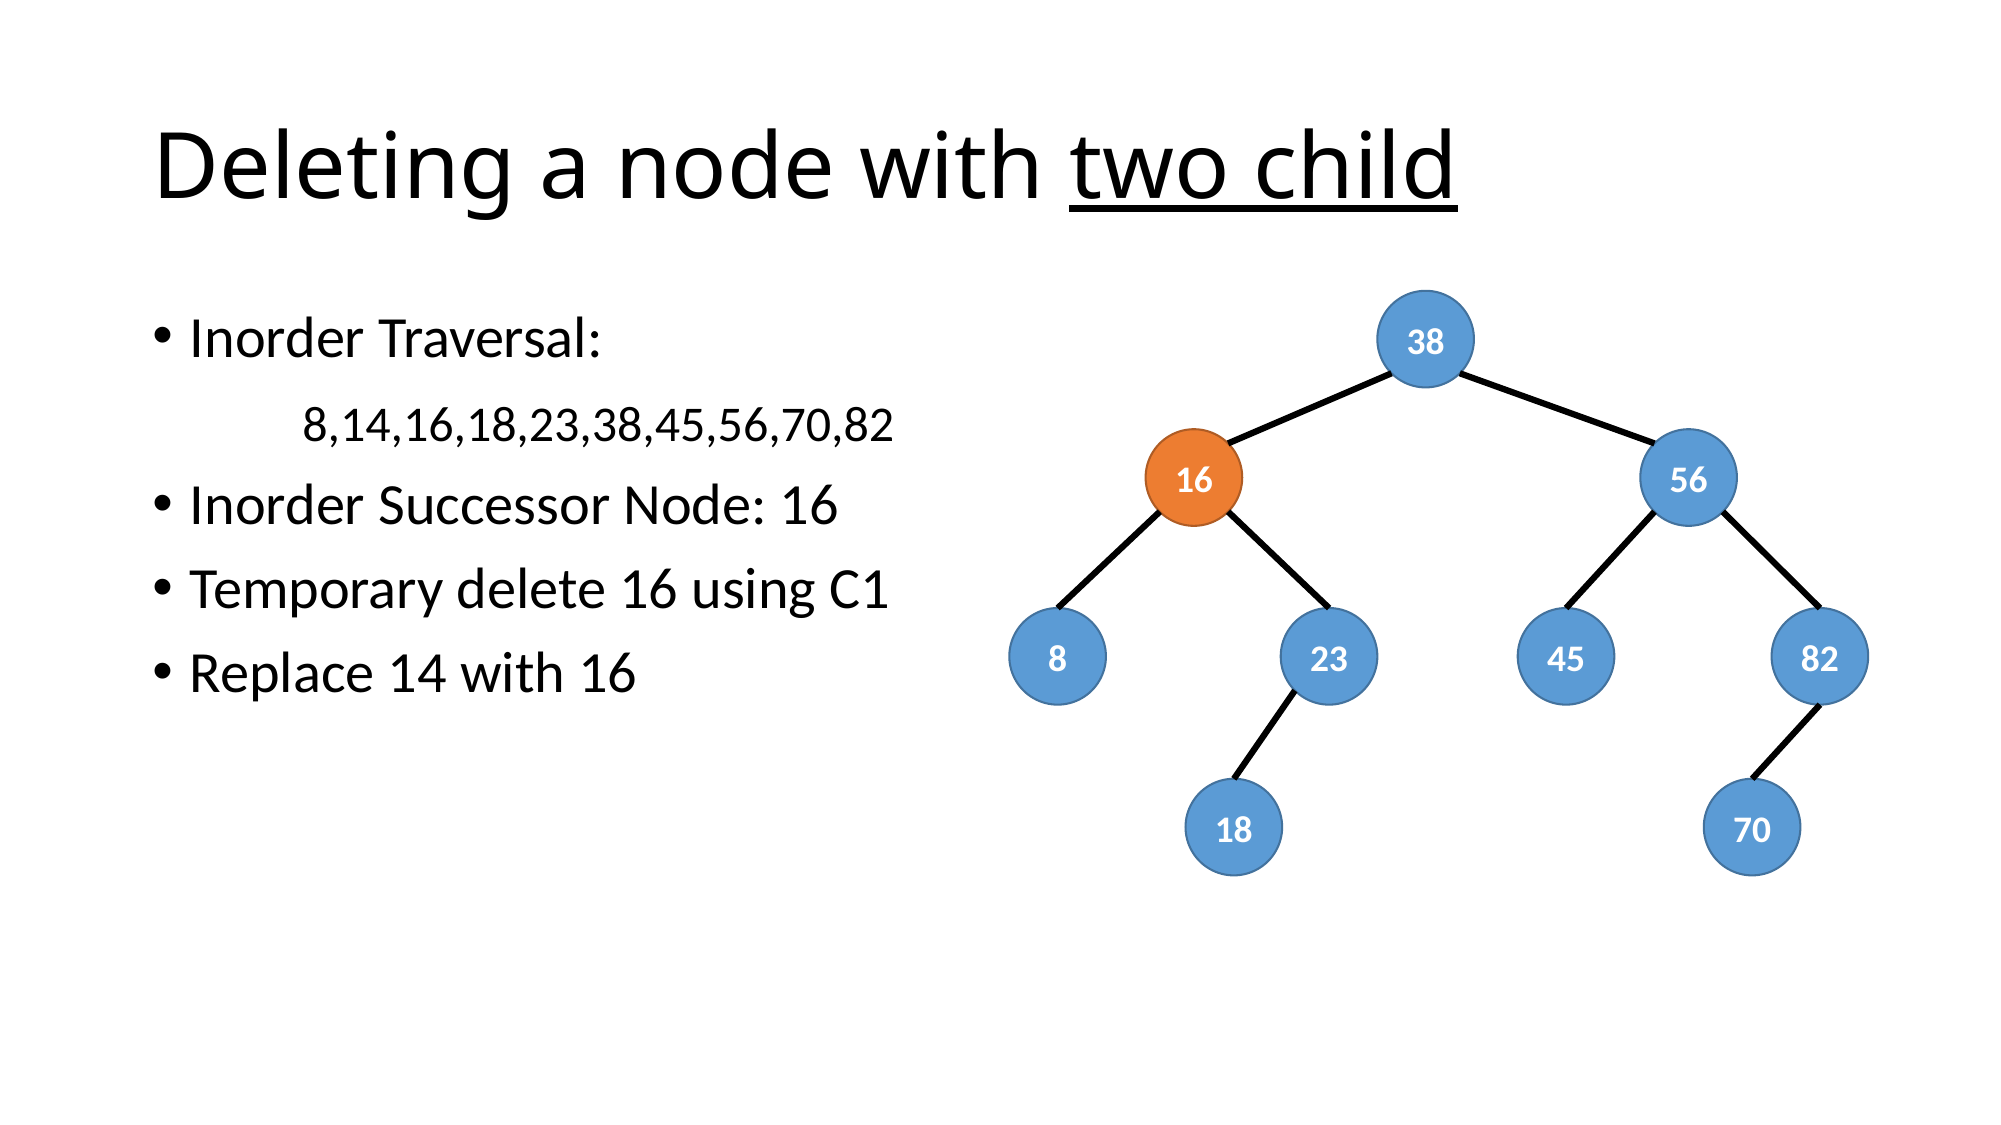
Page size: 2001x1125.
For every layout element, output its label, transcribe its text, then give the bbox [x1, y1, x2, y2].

text_box 8 [1008, 607, 1107, 706]
list Inorder Traversal: 8,14,16,18,23,38,45,56,70,82 Inorder Successor Node: 16 Temporary delete 16 using C1 Replace 14 with 16 [137, 299, 988, 1014]
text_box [1228, 511, 1330, 609]
text_box 23 [1279, 607, 1379, 706]
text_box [1722, 511, 1820, 609]
text_box 70 [1702, 777, 1802, 877]
text_box 16 [1144, 428, 1244, 527]
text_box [1566, 511, 1655, 609]
text_box 38 [1376, 289, 1475, 389]
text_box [1233, 690, 1295, 779]
title Deleting a node with two child [137, 59, 1863, 278]
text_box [1057, 511, 1160, 609]
text_box 45 [1516, 607, 1616, 706]
text_box 82 [1770, 607, 1870, 706]
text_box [1228, 373, 1392, 444]
text_box 56 [1639, 428, 1738, 527]
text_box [1459, 373, 1655, 444]
text_box 18 [1184, 777, 1284, 877]
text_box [1752, 704, 1820, 779]
